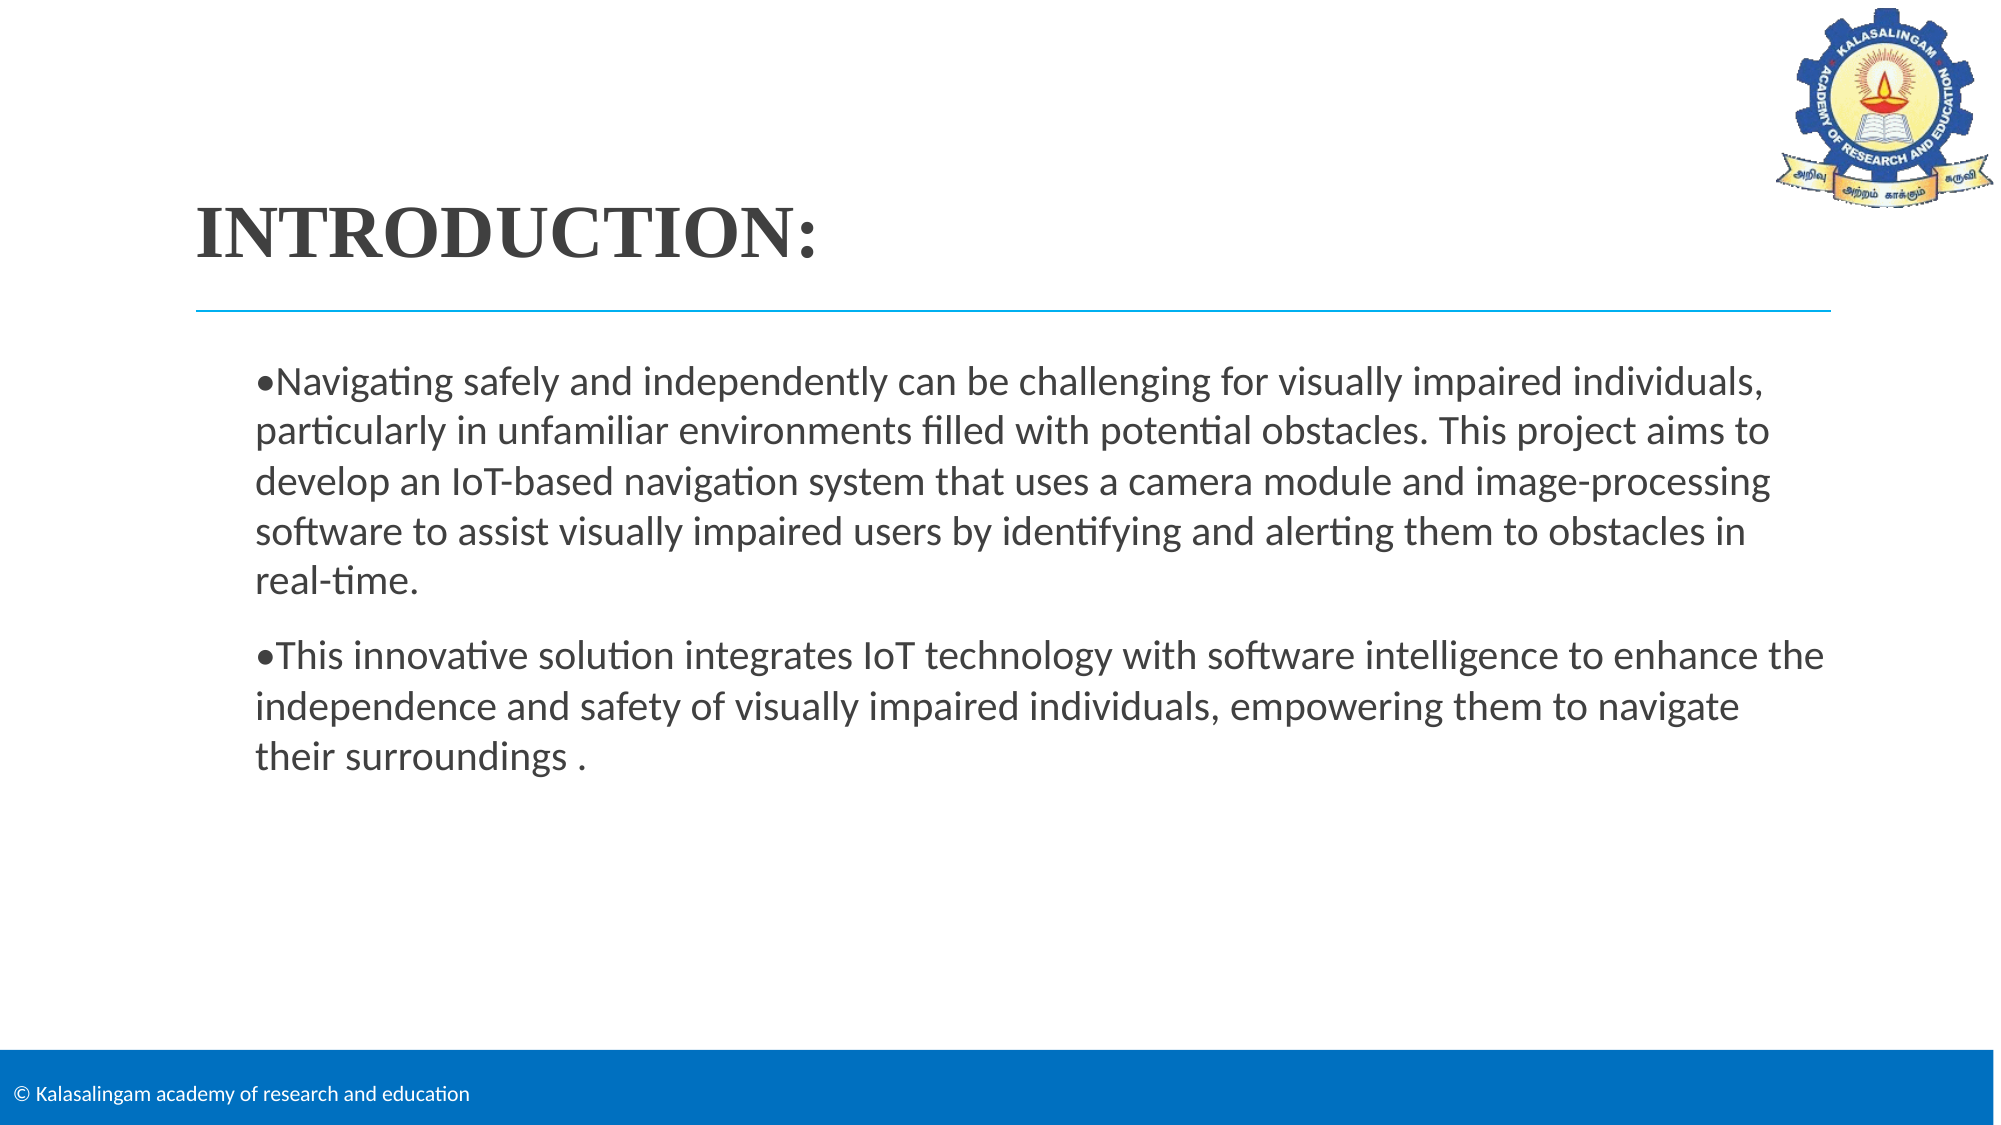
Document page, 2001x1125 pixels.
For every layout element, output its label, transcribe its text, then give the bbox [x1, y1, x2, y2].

picture [1776, 8, 1994, 208]
list •Navigating safely and independently can be challenging for visually impaired individuals, particularly in unfamiliar environments filled with potential obstacles. This project aims to develop an IoT-based navigation system that uses a camera module and image-processing software to assist visually impaired users by identifying and alerting them to obstacles in real-time. •This innovative solution integrates IoT technology with software intelligence to enhance the independence and safety of visually impaired individuals, empowering them to navigate their surroundings . [179, 345, 1830, 963]
title INTRODUCTION: [179, 43, 1722, 282]
